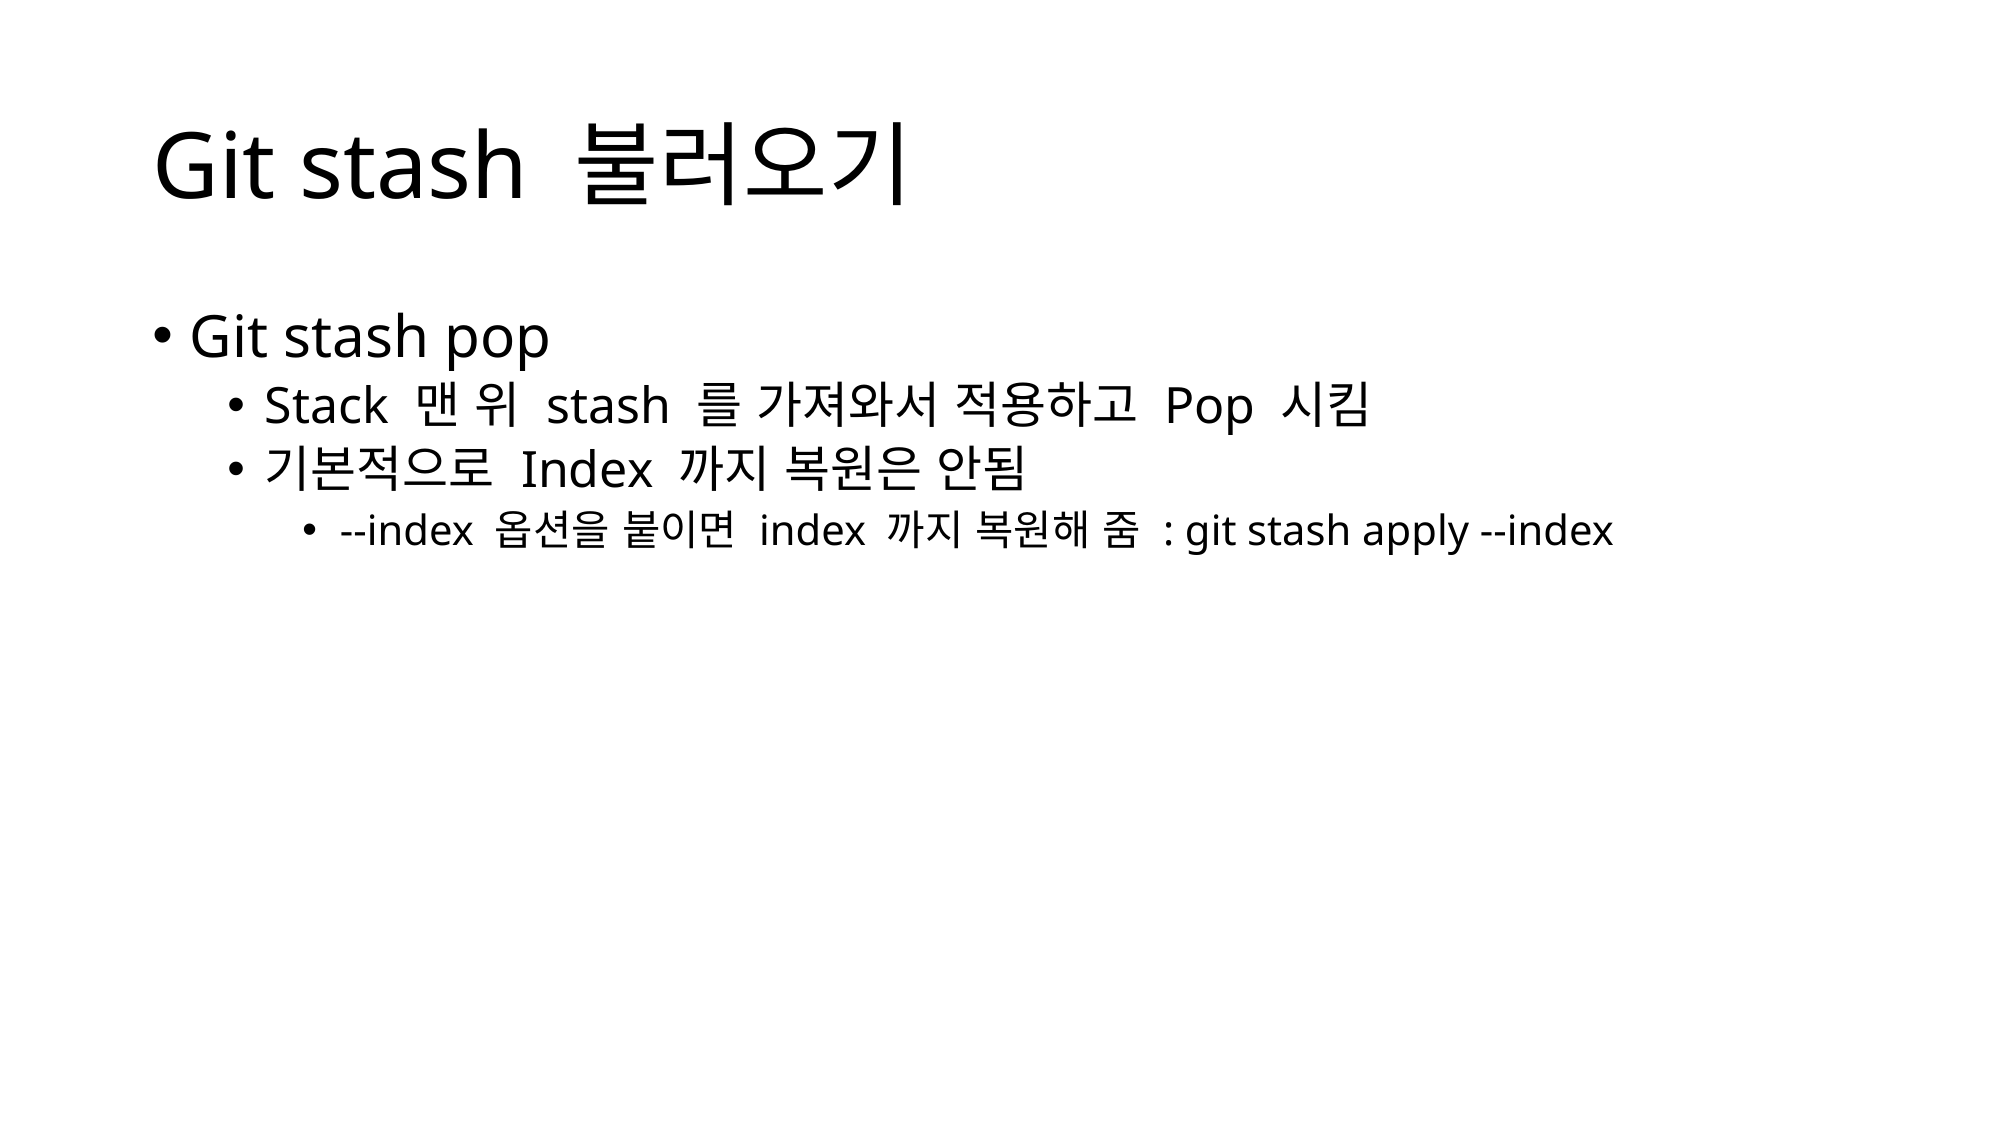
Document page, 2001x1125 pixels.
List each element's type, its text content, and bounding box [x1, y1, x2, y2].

title Git stash 불러오기 [137, 59, 1863, 278]
list Git stash pop Stack 맨 위 stash 를 가져와서 적용하고 Pop 시킴 기본적으로 Index 까지 복원은 안됨 --index 옵션을 붙이면 index 까지 복원해 줌 : git stash apply --index [137, 299, 1863, 1014]
